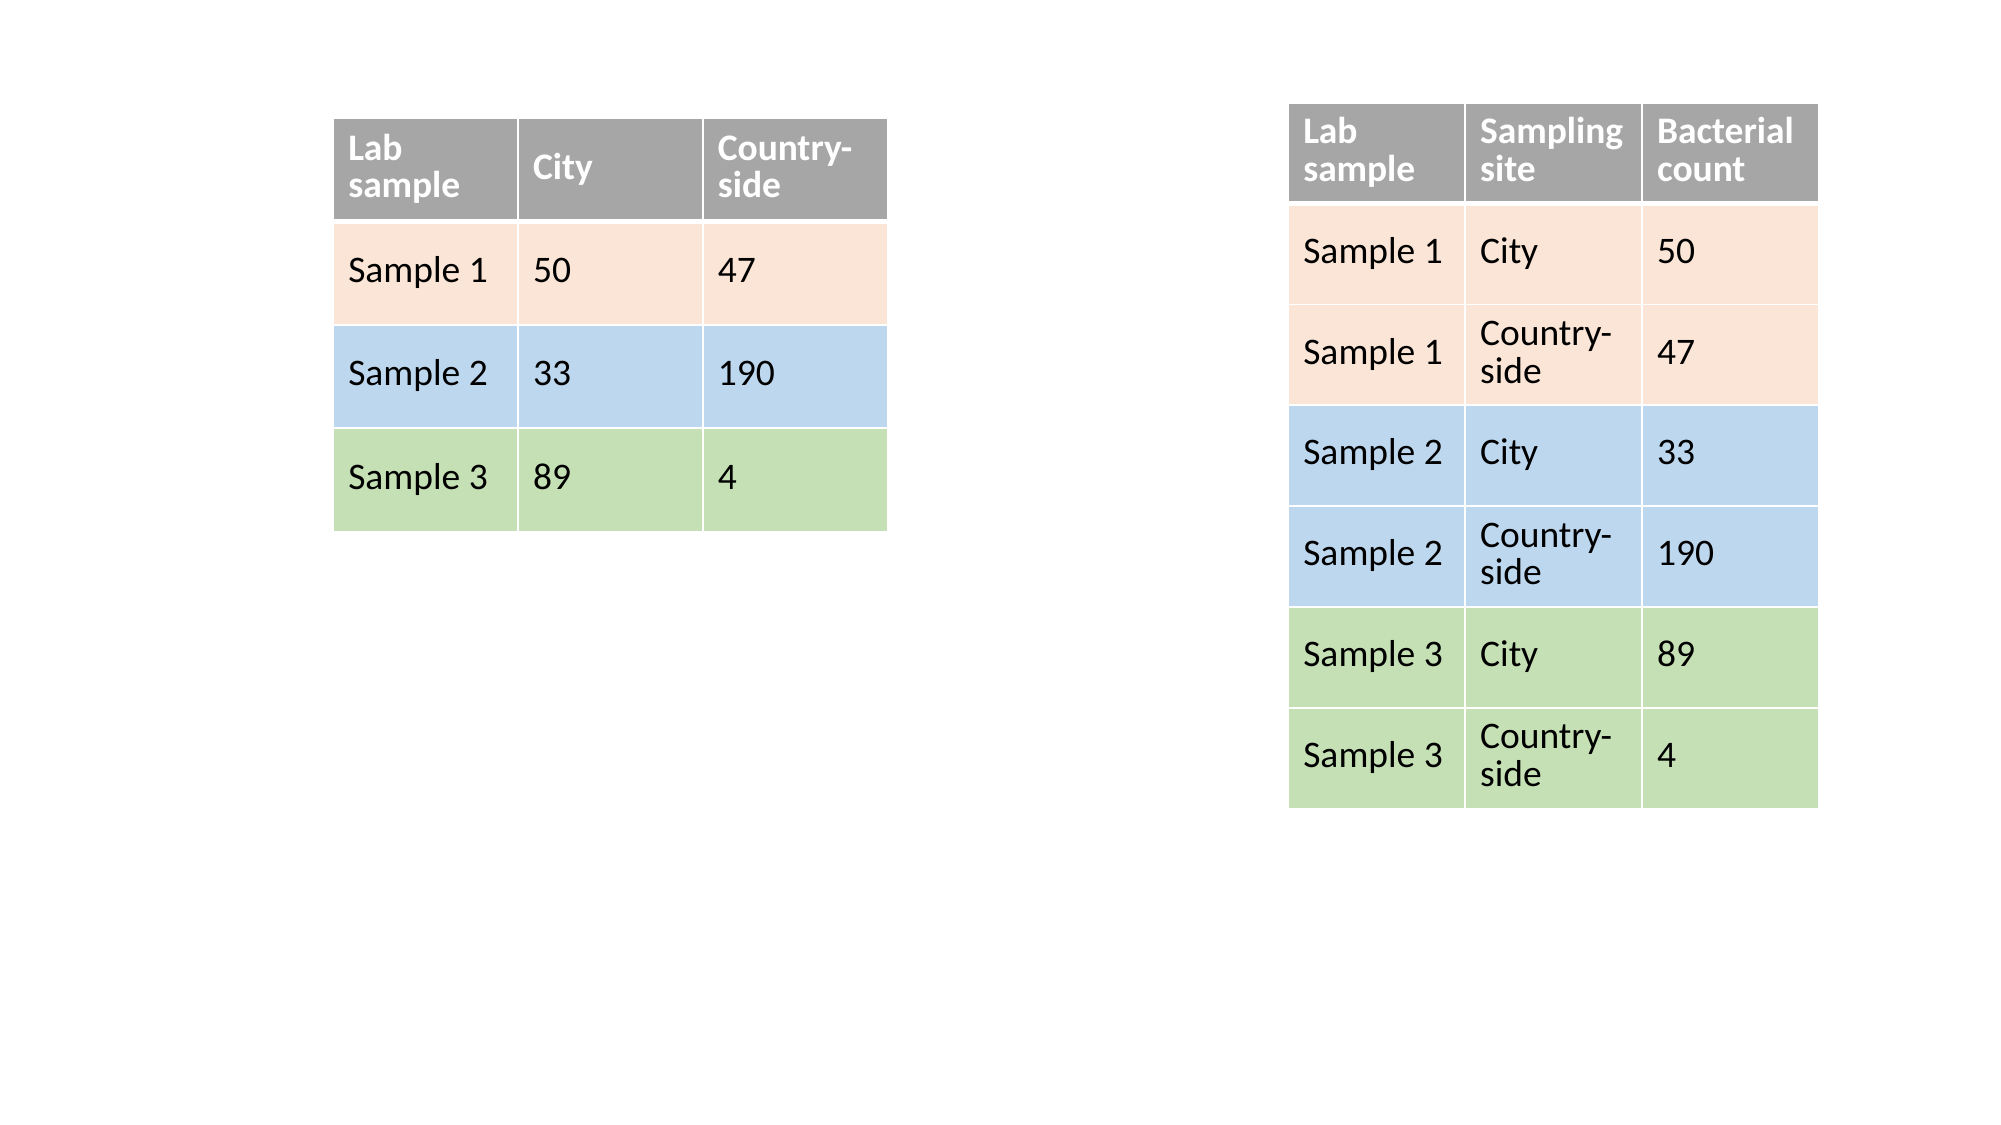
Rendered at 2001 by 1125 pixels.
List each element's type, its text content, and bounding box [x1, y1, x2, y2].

table_cell Country-side [1466, 709, 1641, 808]
table_cell 33 [519, 326, 702, 427]
table_cell 47 [704, 224, 887, 324]
table_cell Sample 2 [1289, 507, 1464, 606]
table_cell City [1466, 206, 1641, 304]
table_cell Sample 2 [334, 326, 517, 427]
table_cell City [1466, 608, 1641, 707]
table_cell Sample 3 [334, 429, 517, 531]
table_header Sampling site [1466, 104, 1641, 201]
table_header Lab sample [334, 119, 517, 219]
table_cell Country-side [1466, 507, 1641, 606]
table_cell 47 [1643, 305, 1818, 404]
table_cell 4 [704, 429, 887, 531]
table_cell City [1466, 406, 1641, 505]
table_cell 89 [1643, 608, 1818, 707]
table_cell 4 [1643, 709, 1818, 808]
table_cell Sample 3 [1289, 709, 1464, 808]
table_cell Sample 2 [1289, 406, 1464, 505]
table_cell 89 [519, 429, 702, 531]
table_cell 190 [704, 326, 887, 427]
table_cell Sample 1 [1289, 305, 1464, 404]
table_cell Sample 1 [1289, 206, 1464, 304]
table_cell 50 [519, 224, 702, 324]
table_cell 50 [1643, 206, 1818, 304]
table_cell Sample 1 [334, 224, 517, 324]
table_cell Sample 3 [1289, 608, 1464, 707]
table_cell Country-side [1466, 305, 1641, 404]
table_header Bacterial count [1643, 104, 1818, 201]
table_header Lab sample [1289, 104, 1464, 201]
table_header Country-side [704, 119, 887, 219]
table_header City [519, 119, 702, 219]
table_cell 33 [1643, 406, 1818, 505]
table_cell 190 [1643, 507, 1818, 606]
